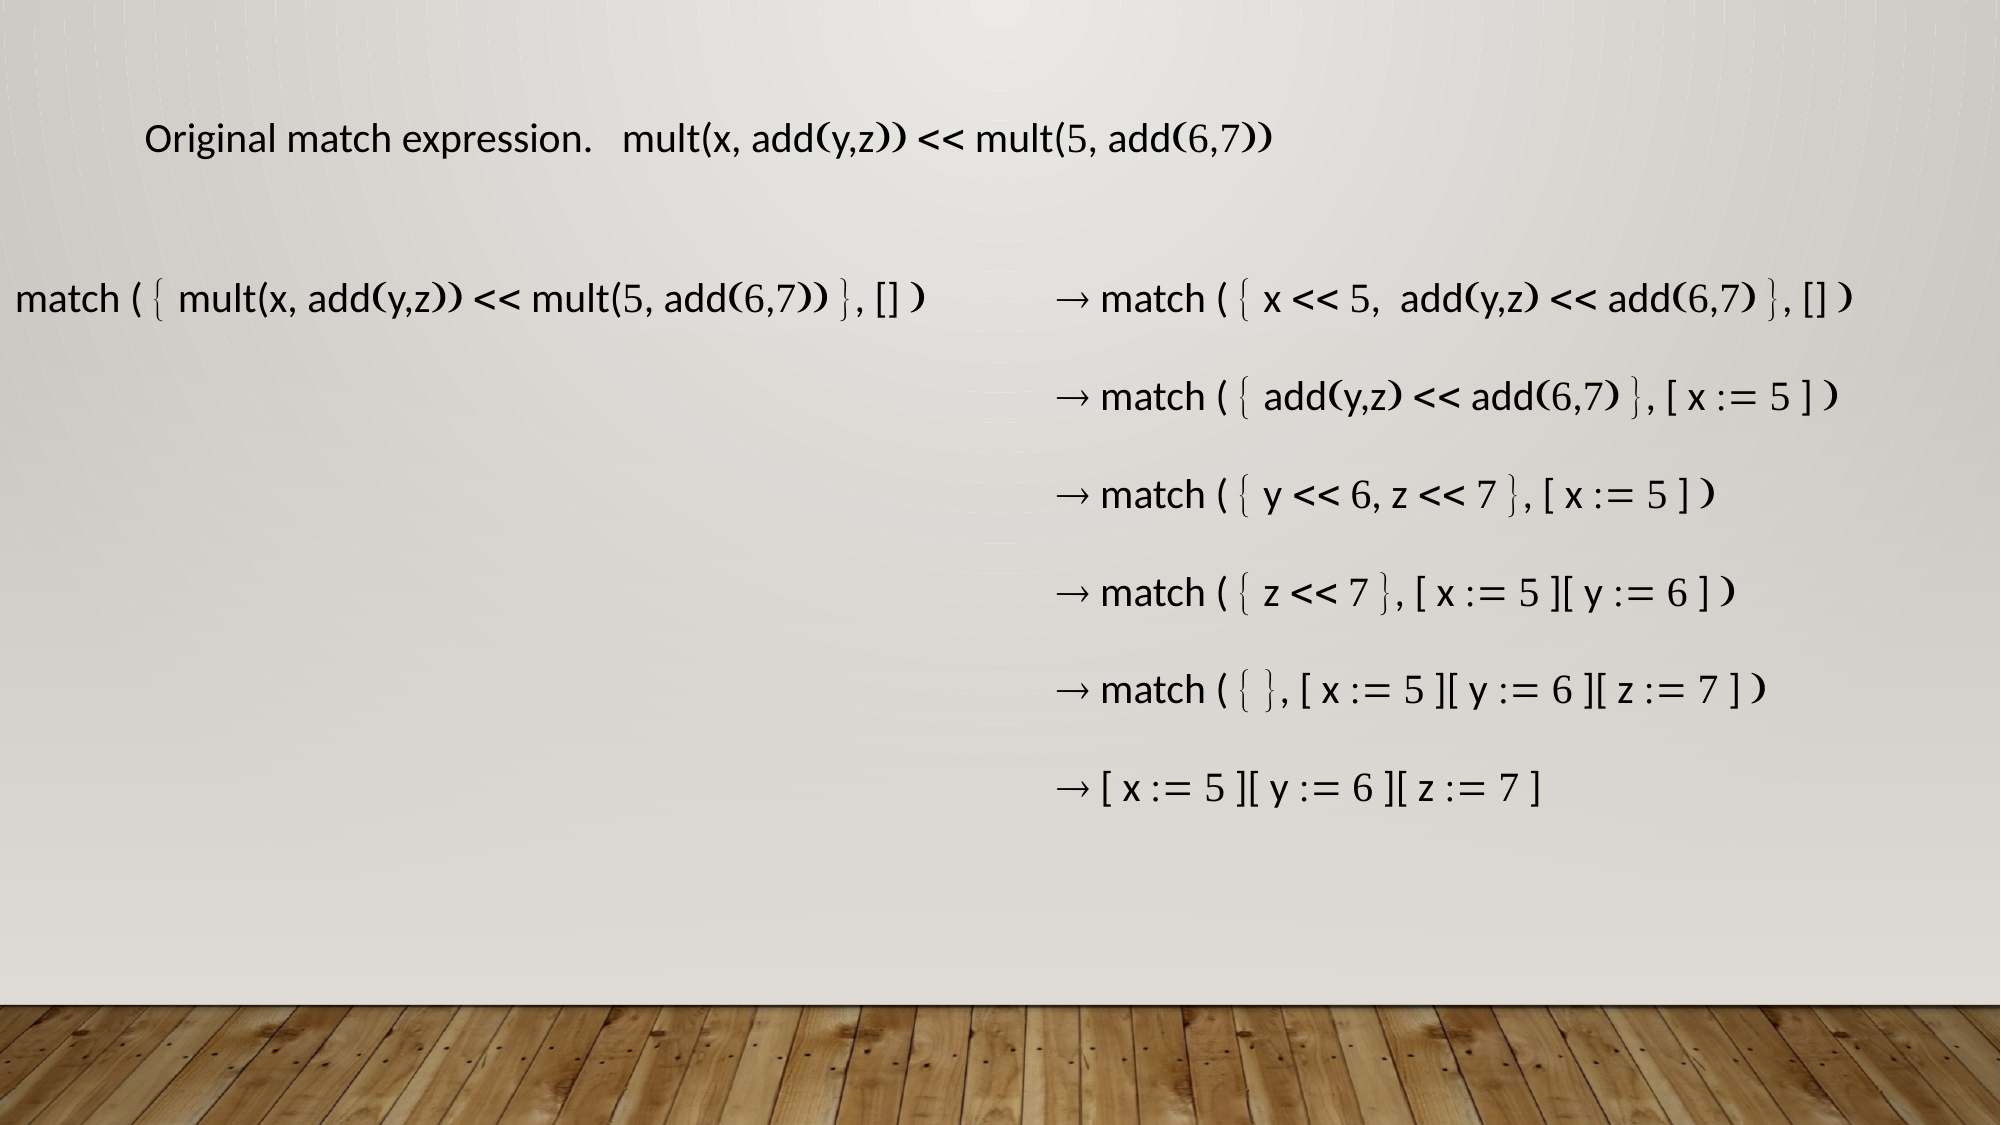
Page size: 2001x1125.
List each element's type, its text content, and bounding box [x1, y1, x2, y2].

text_box  match (  addy,z  add, , [ x   ]  [1041, 361, 1987, 427]
text_box  match (  y  , z   , [ x   ]  [1041, 459, 1871, 524]
text_box  match (  z   , [ x   ][ y   ]  [1041, 557, 1853, 622]
picture [0, 1005, 2000, 1125]
text_box  match (  , [ x   ][ y   ][ z   ]  [1041, 654, 1880, 720]
text_box Original match expression. mult(x, addy,z  mult(, add, [129, 103, 1549, 168]
text_box  [ x   ][ y   ][ z   ] [1042, 752, 1636, 818]
text_box  match (  x  , addy,z  add, , []  [1041, 263, 1987, 329]
text_box match (  mult(x, addy,z  mult(, add, , []  [0, 262, 1070, 328]
